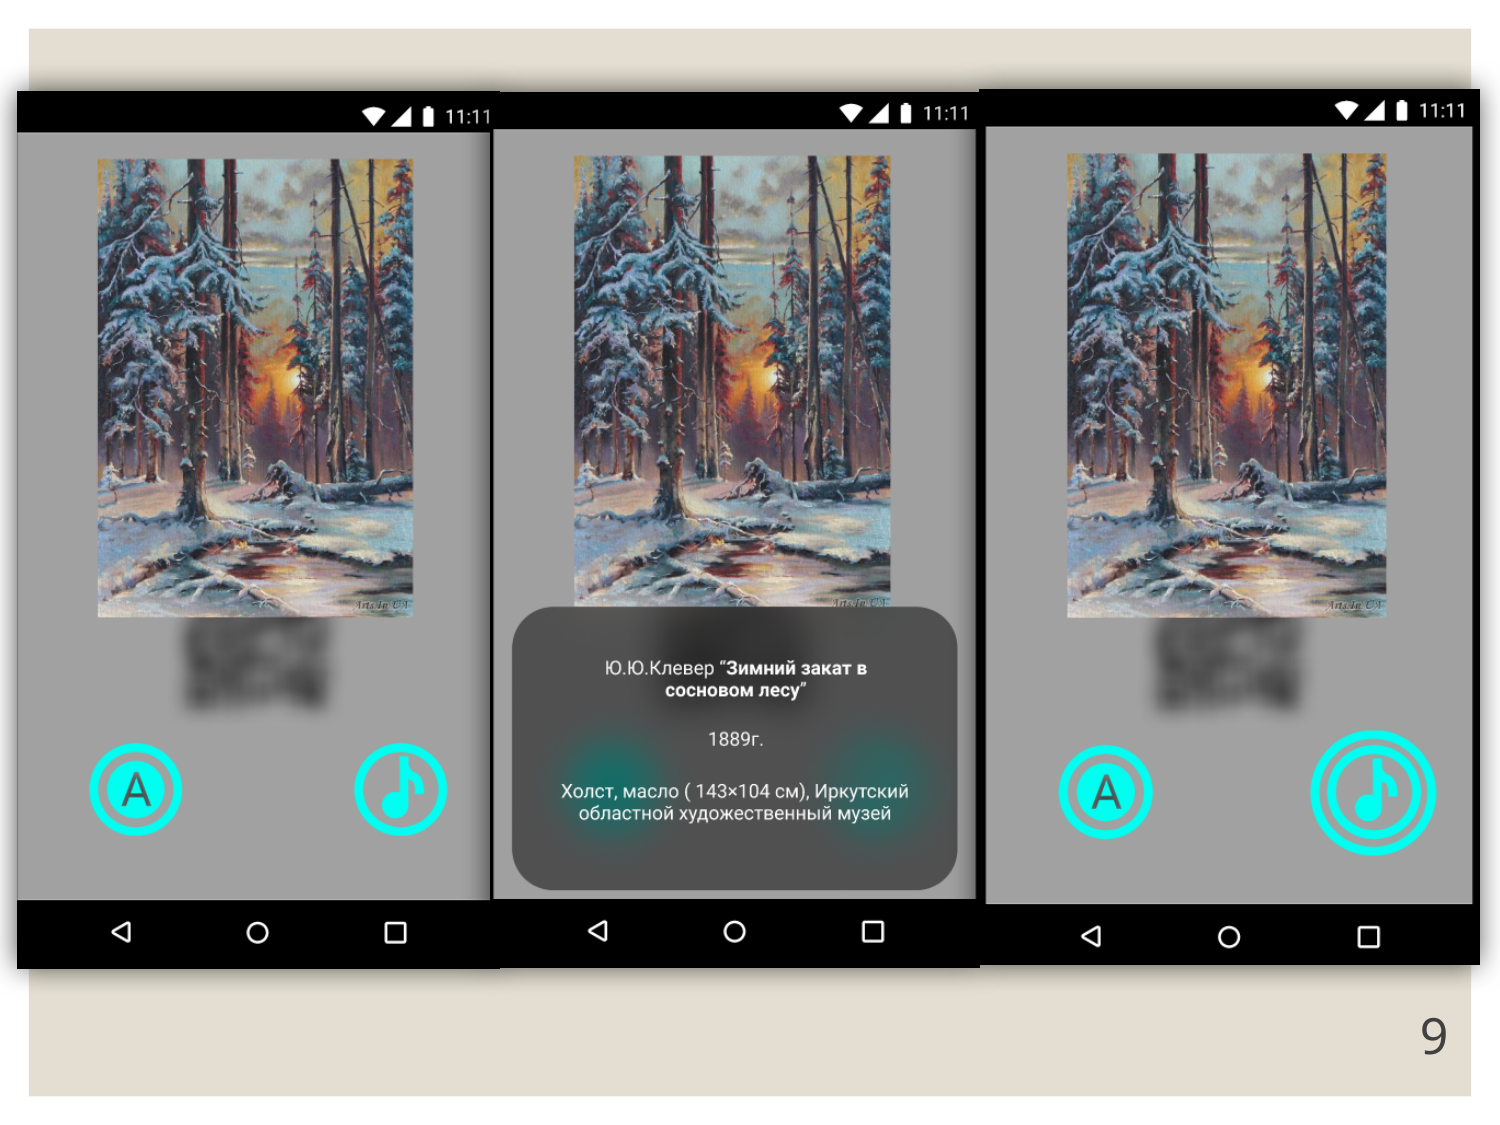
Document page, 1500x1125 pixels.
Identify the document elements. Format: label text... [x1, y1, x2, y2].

slide_number 9 [1283, 1035, 1464, 1080]
picture [17, 89, 1480, 969]
